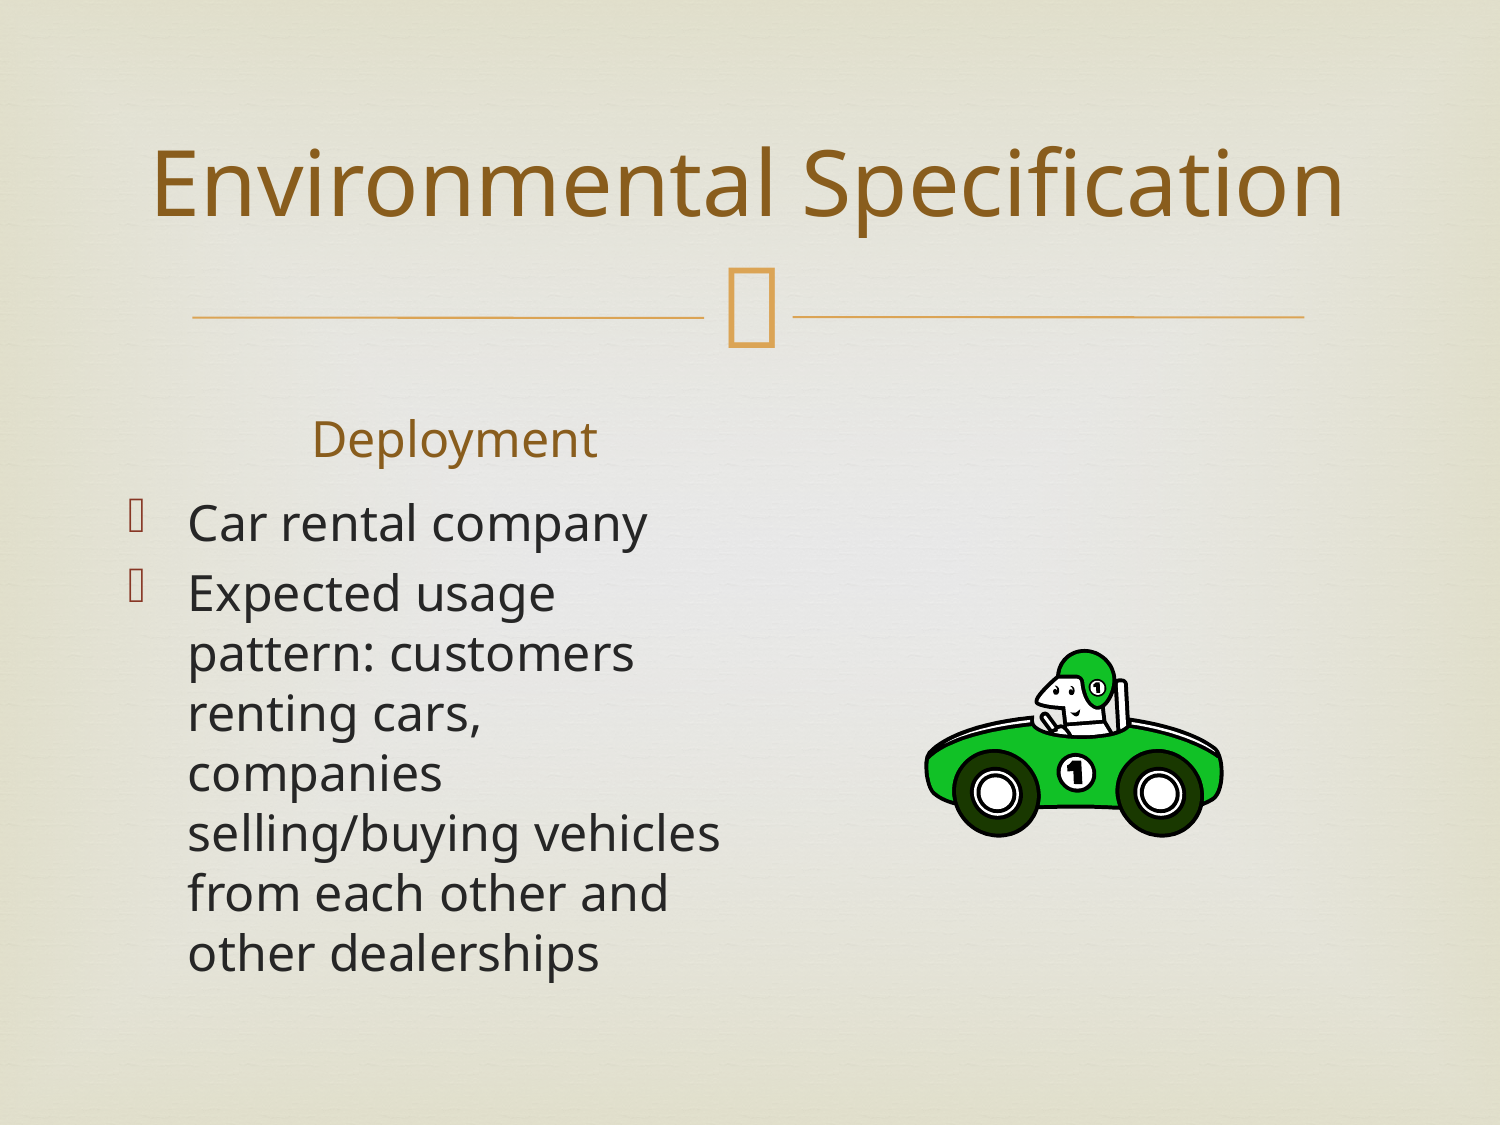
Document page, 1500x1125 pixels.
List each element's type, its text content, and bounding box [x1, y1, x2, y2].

list Car rental company Expected usage pattern: customers renting cars, companies selling/buying vehicles from each other and other dealerships [112, 483, 737, 1004]
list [923, 648, 1225, 838]
list Deployment [172, 367, 738, 476]
title Environmental Specification [112, 93, 1386, 267]
